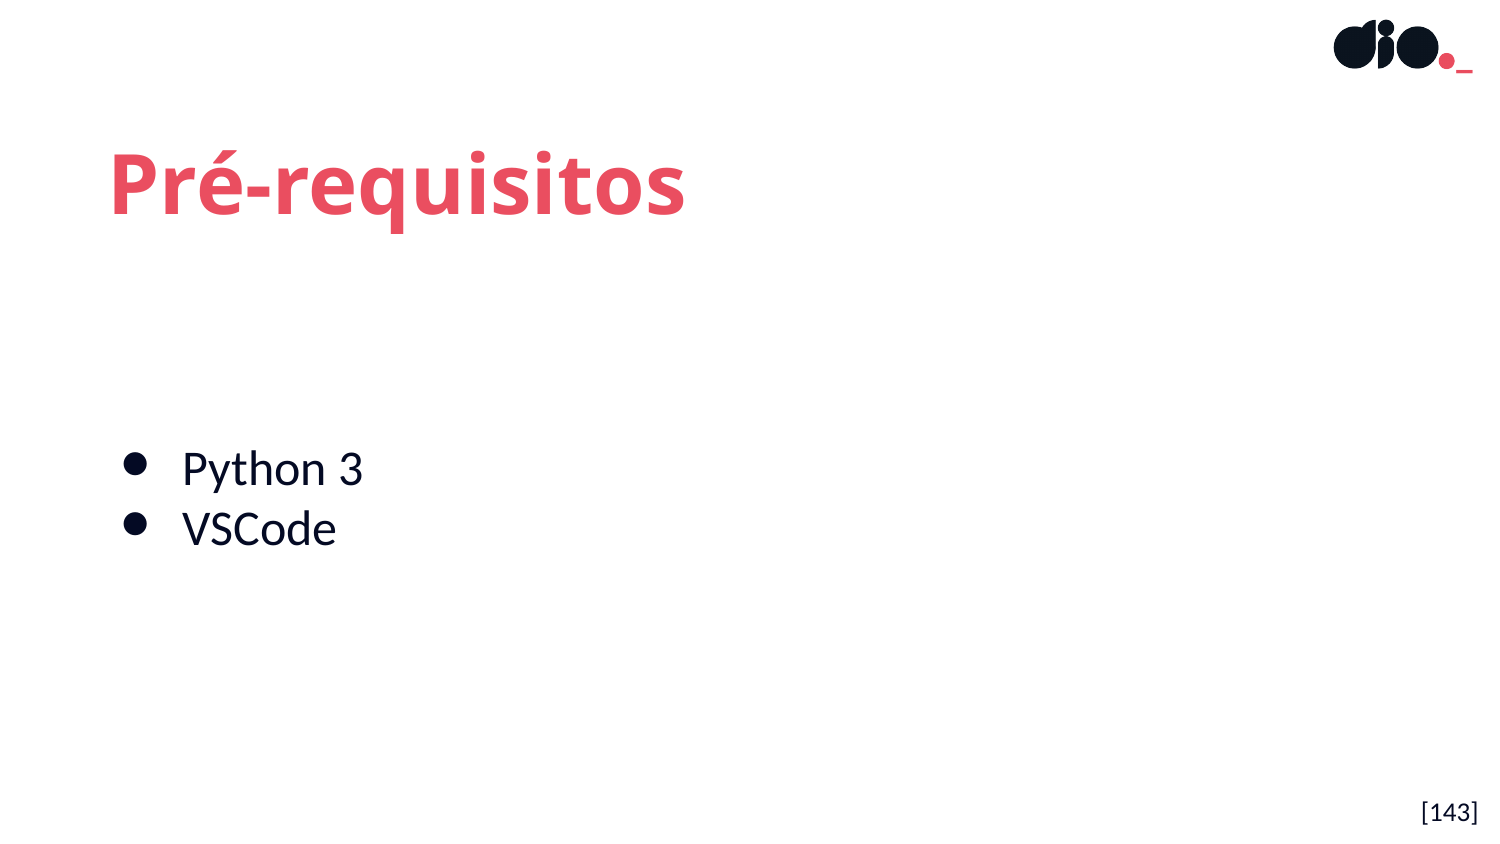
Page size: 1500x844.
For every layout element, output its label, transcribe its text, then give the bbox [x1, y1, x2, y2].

picture [1333, 19, 1473, 74]
slide_number [143] [1403, 779, 1494, 844]
text_box Pré-requisitos [92, 104, 1408, 243]
text_box Python 3 VSCode [92, 243, 1408, 749]
